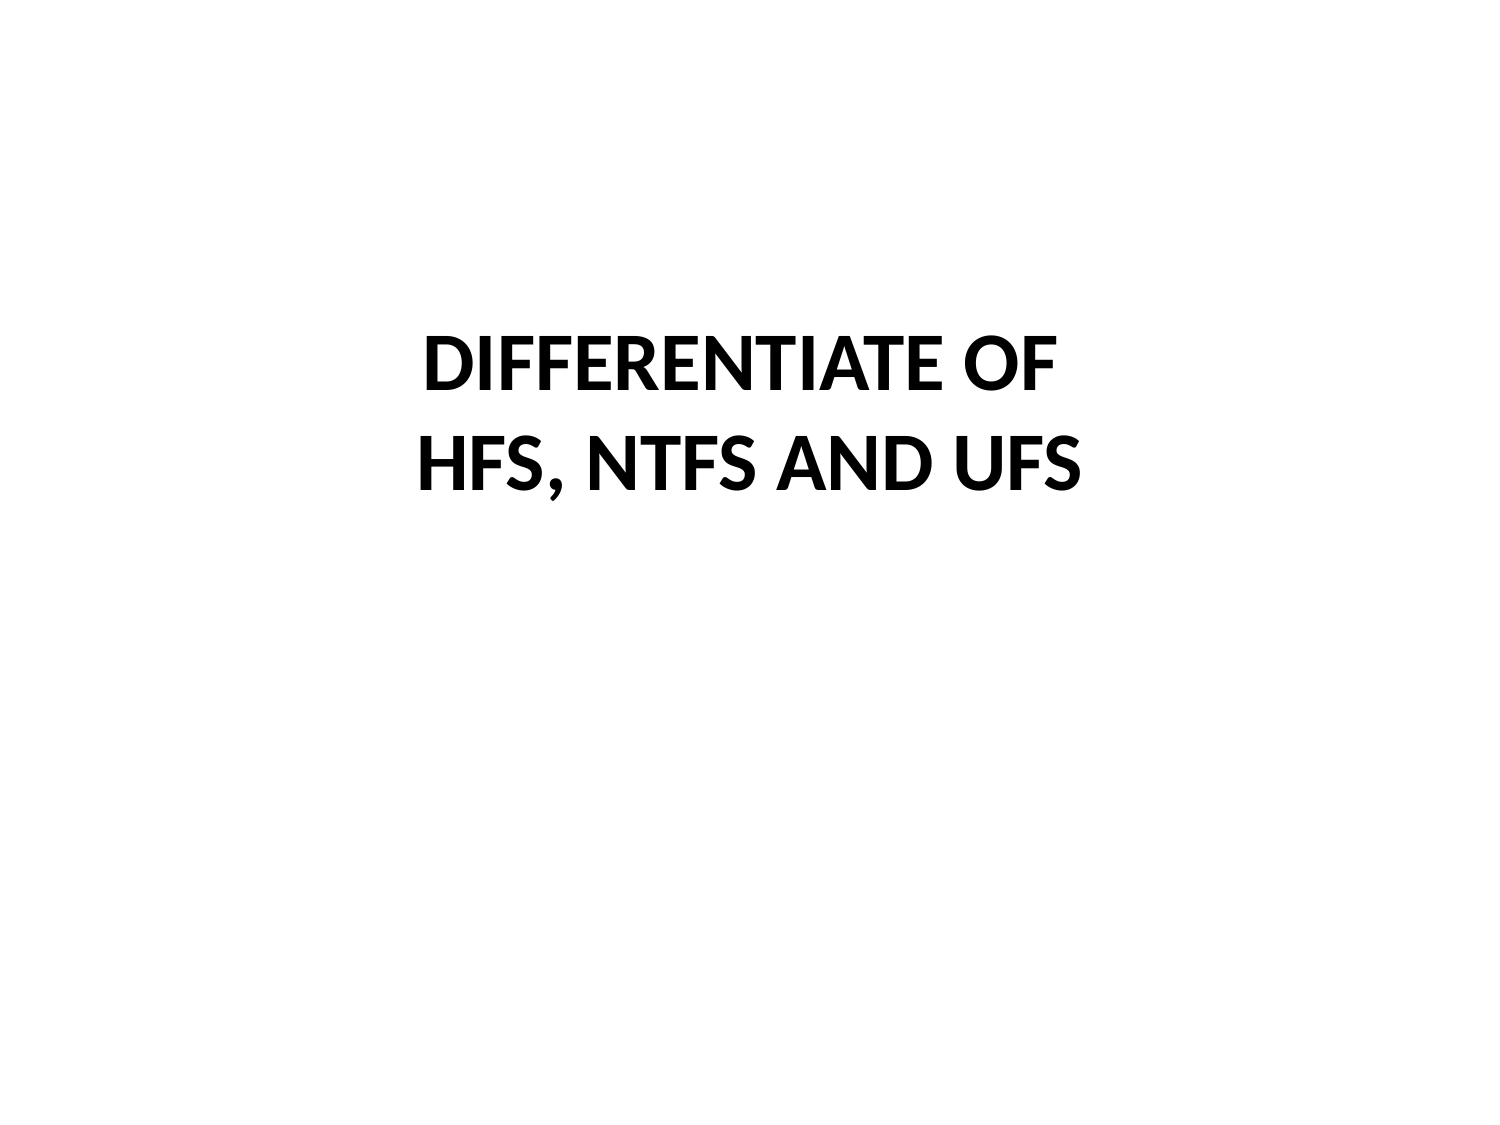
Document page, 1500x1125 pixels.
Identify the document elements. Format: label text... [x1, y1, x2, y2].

title Differentiate of hfs, ntfs AND UFS [112, 299, 1388, 700]
